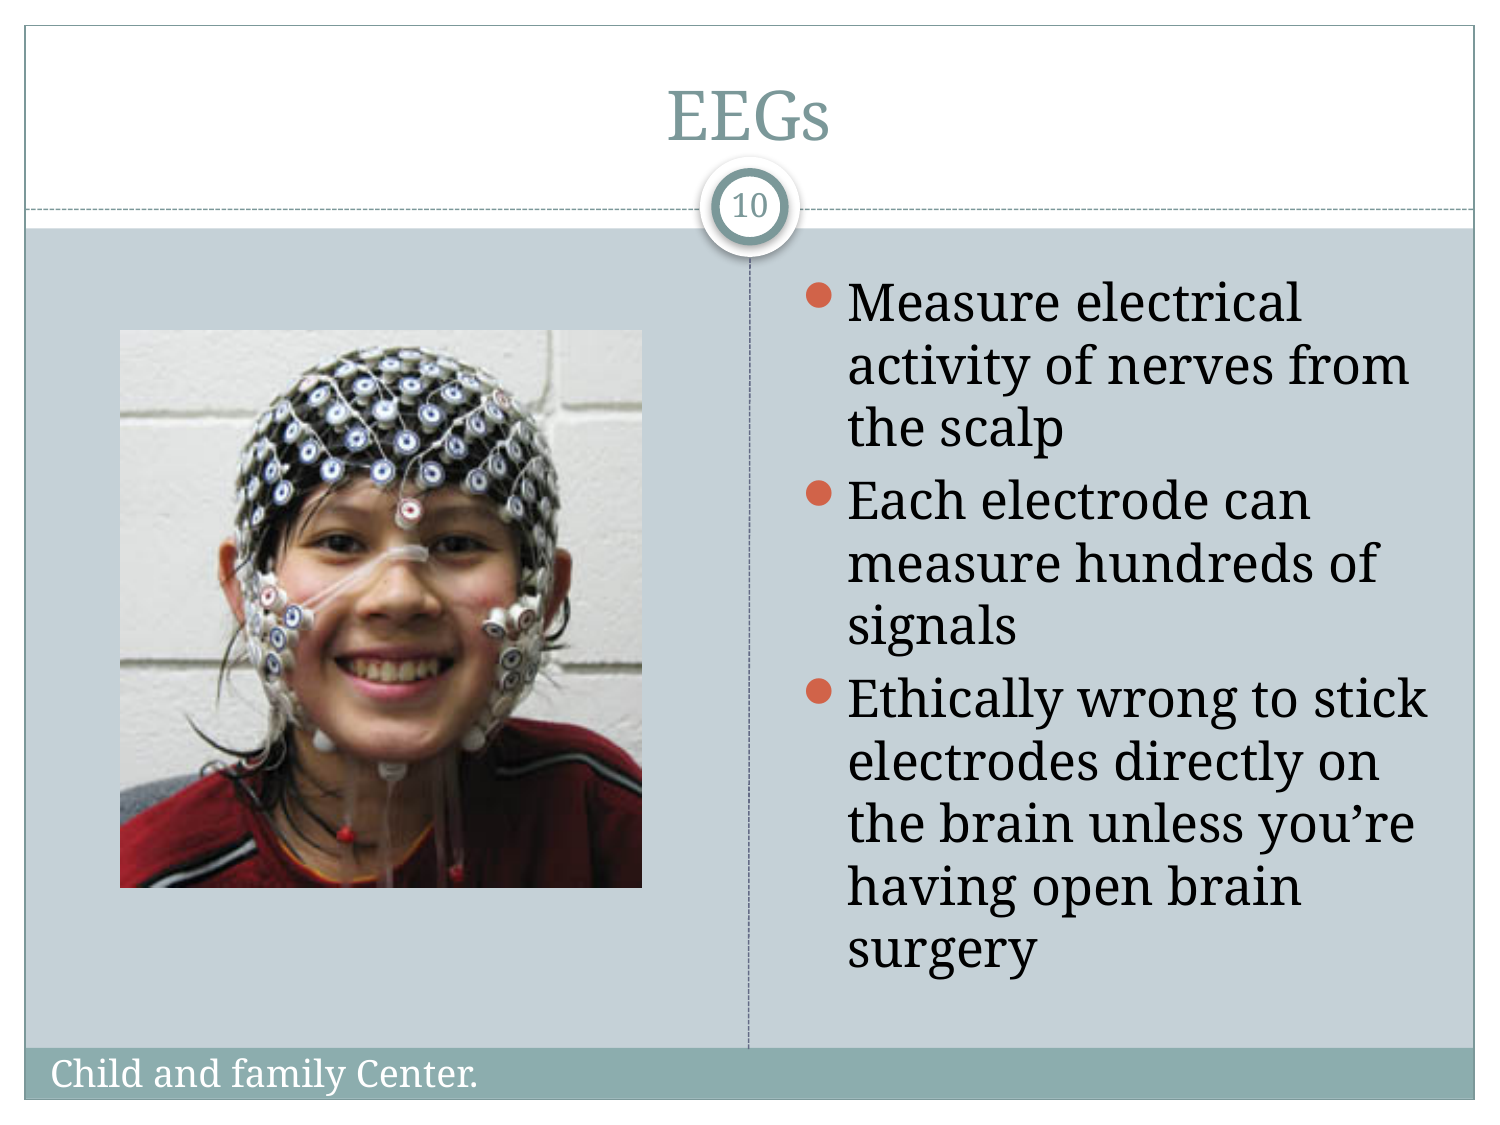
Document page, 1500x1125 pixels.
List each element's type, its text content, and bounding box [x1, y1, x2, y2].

list Measure electrical activity of nerves from the scalp Each electrode can measure hundreds of signals Ethically wrong to stick electrodes directly on the brain unless you’re having open brain surgery [787, 262, 1450, 1038]
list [120, 330, 642, 888]
title EEGs [49, 37, 1450, 162]
text_box Child and family Center. [35, 1042, 1075, 1103]
slide_number 10 [712, 170, 788, 243]
